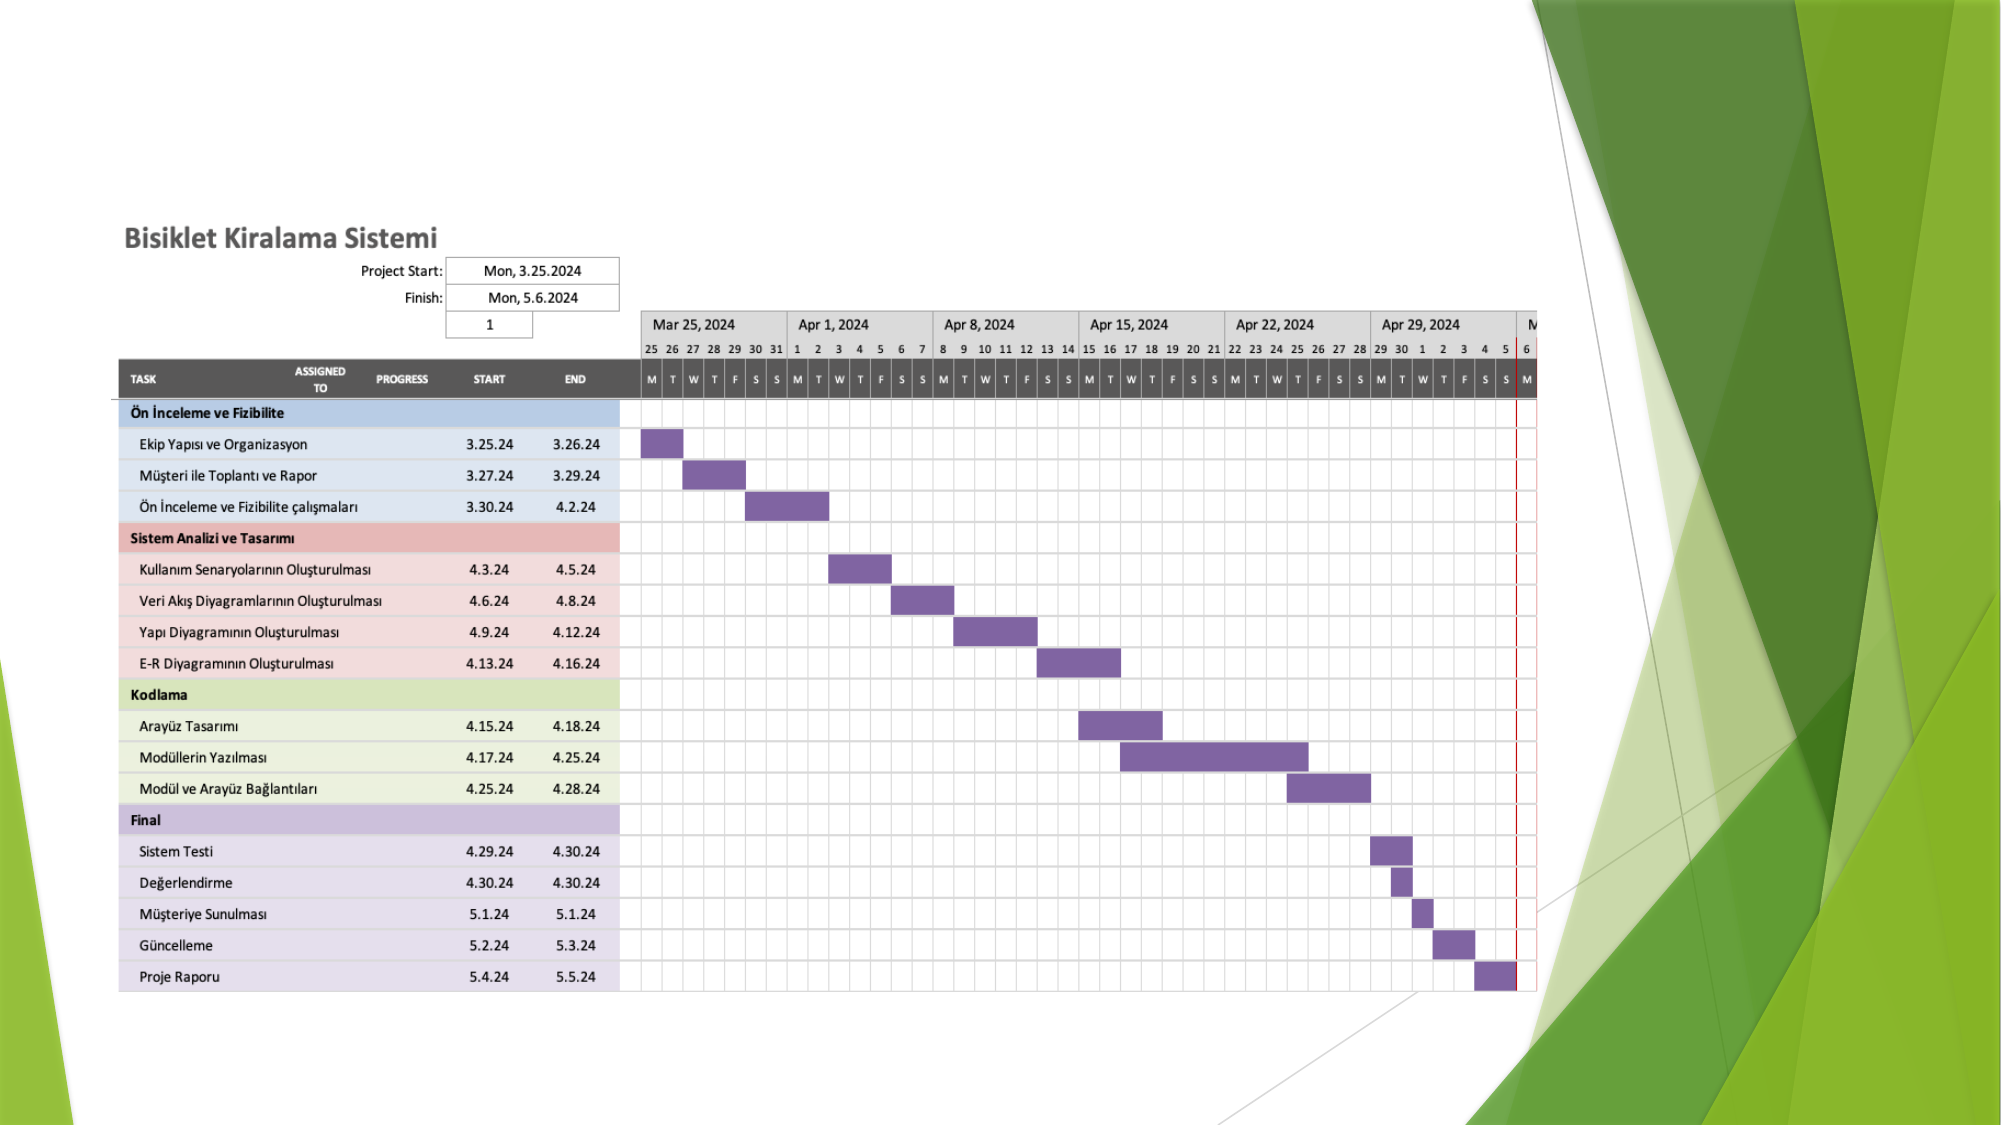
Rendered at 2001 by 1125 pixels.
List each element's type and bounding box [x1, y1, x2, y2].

picture [110, 220, 1538, 992]
